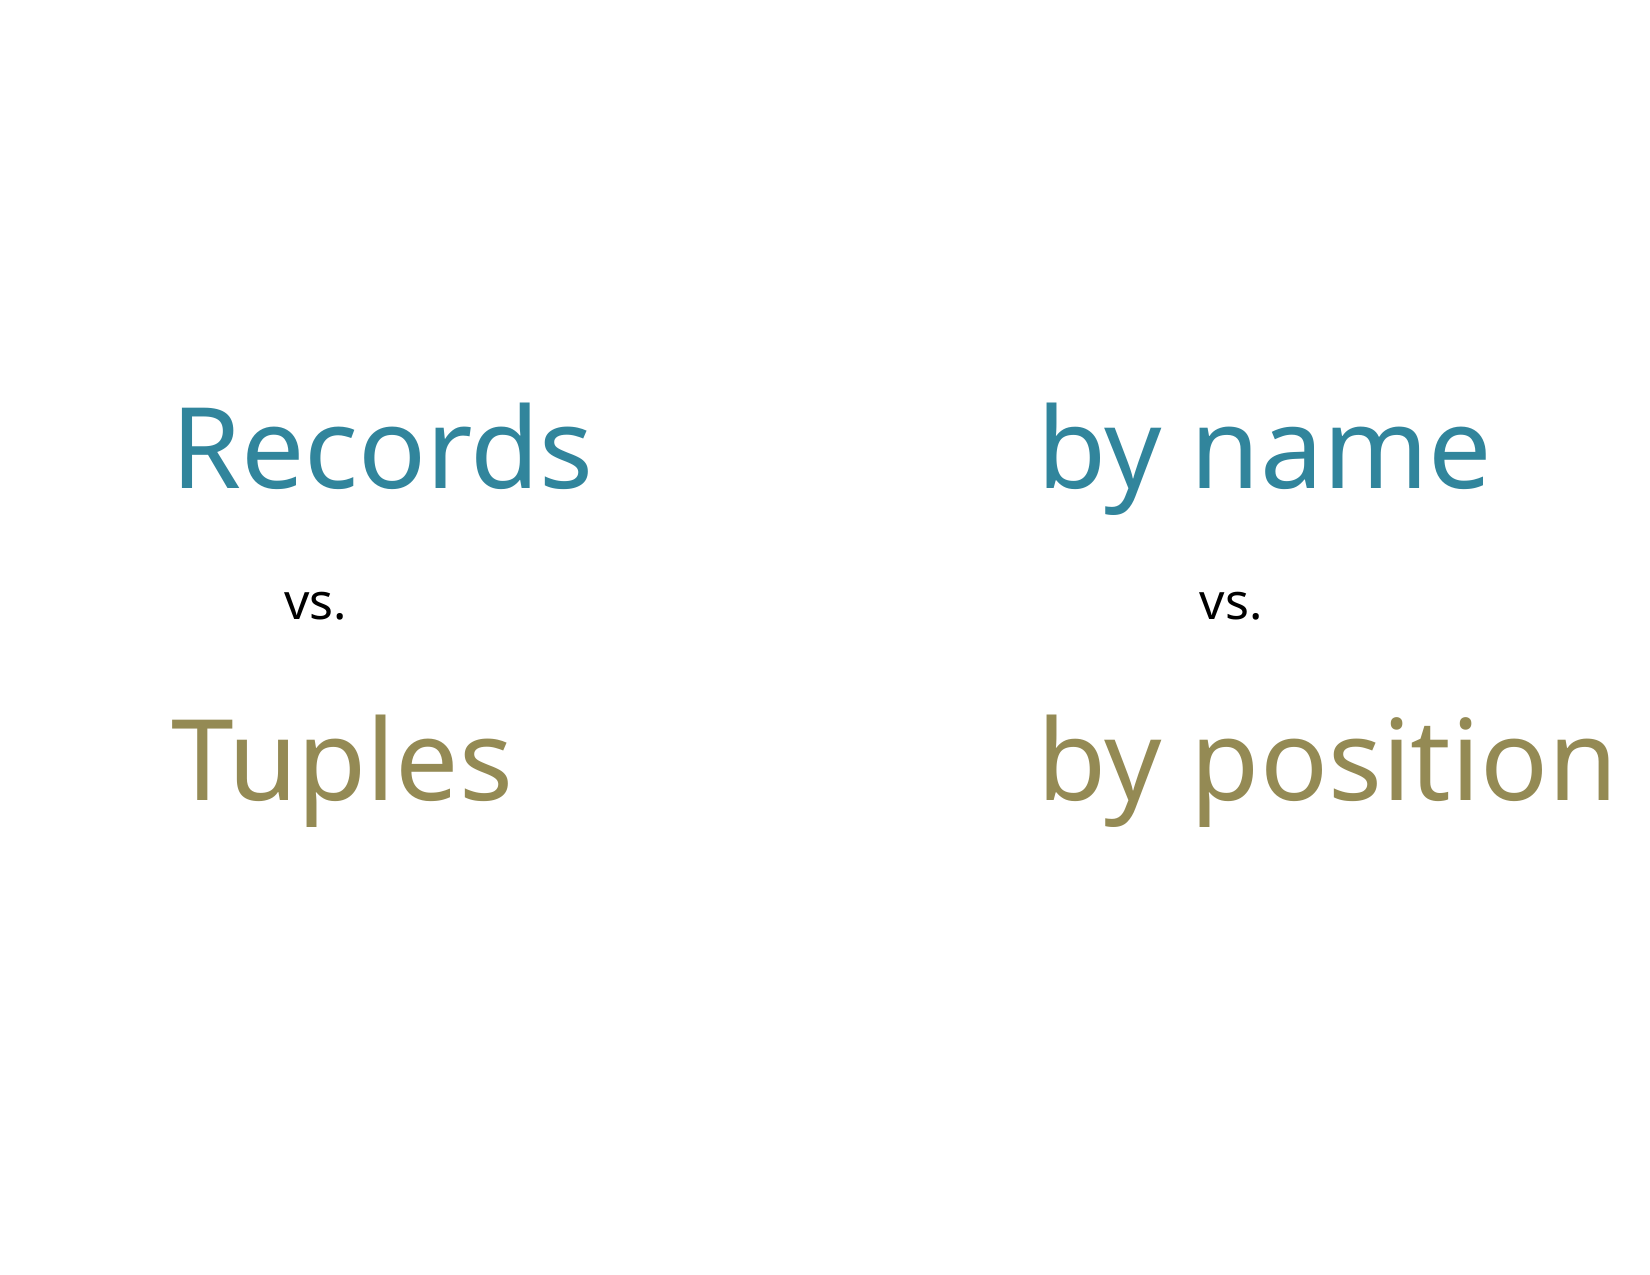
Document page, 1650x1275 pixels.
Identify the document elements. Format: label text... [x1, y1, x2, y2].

text_box Tuples [156, 680, 675, 831]
text_box vs. [1185, 562, 1278, 637]
text_box Records [156, 368, 675, 519]
text_box by position [1022, 680, 1650, 831]
text_box vs. [269, 562, 363, 637]
text_box by name [1022, 368, 1650, 519]
